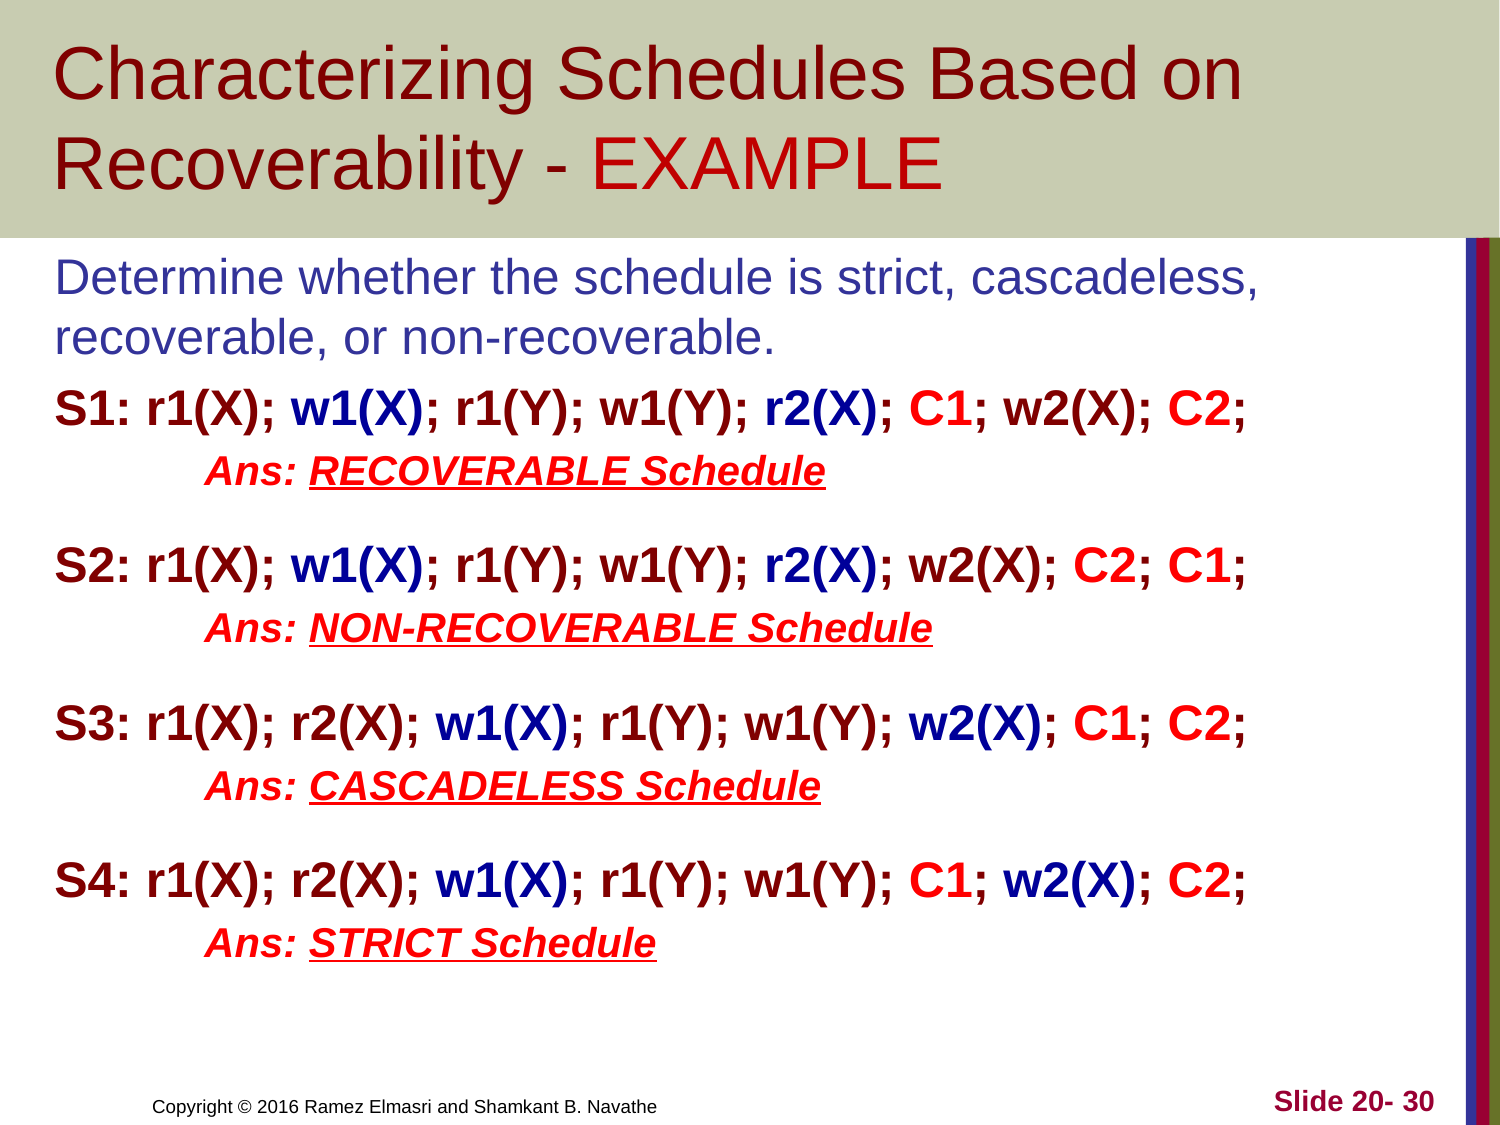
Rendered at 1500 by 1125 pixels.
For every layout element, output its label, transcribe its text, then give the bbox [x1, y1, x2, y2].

list Determine whether the schedule is strict, cascadeless, recoverable, or non-recoverable. S1: r1(X); w1(X); r1(Y); w1(Y); r2(X); C1; w2(X); C2; Ans: RECOVERABLE Schedule S2: r1(X); w1(X); r1(Y); w1(Y); r2(X); w2(X); C2; C1; Ans: NON-RECOVERABLE Schedule S3: r1(X); r2(X); w1(X); r1(Y); w1(Y); w2(X); C1; C2; Ans: CASCADELESS Schedule S4: r1(X); r2(X); w1(X); r1(Y); w1(Y); C1; w2(X); C2; Ans: STRICT Schedule [39, 237, 1400, 1050]
title Characterizing Schedules Based on Recoverability - EXAMPLE [37, 49, 1317, 213]
slide_number Slide 20- 30 [1137, 1049, 1451, 1125]
